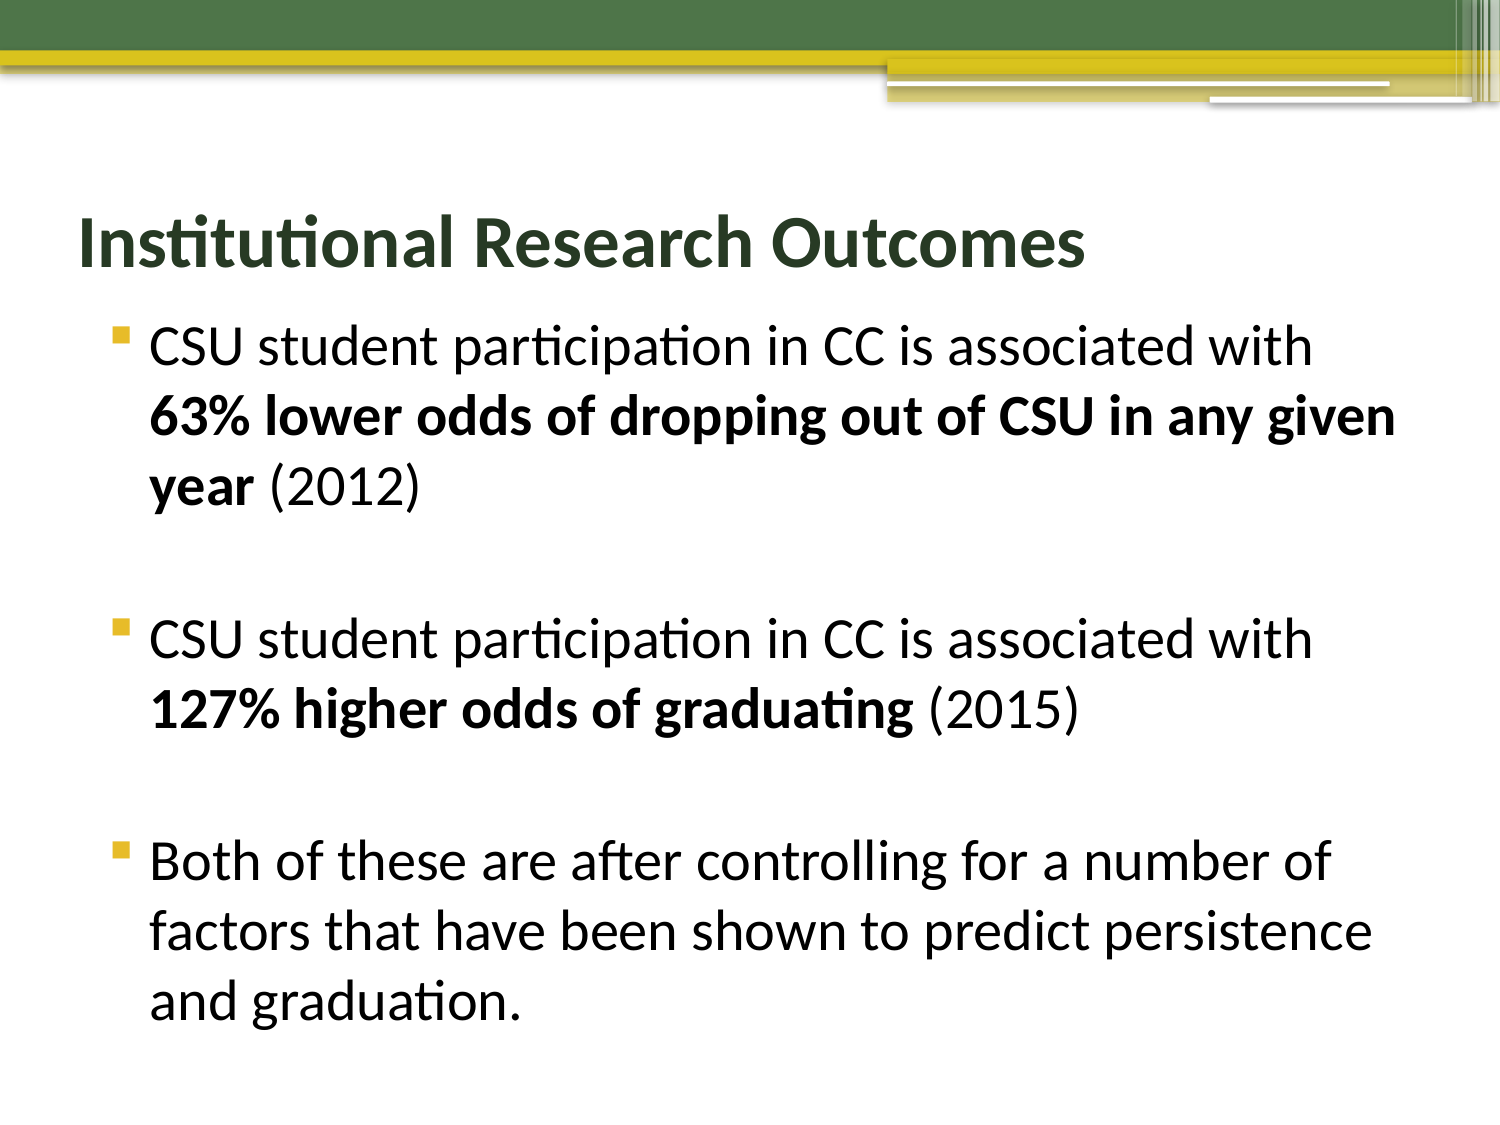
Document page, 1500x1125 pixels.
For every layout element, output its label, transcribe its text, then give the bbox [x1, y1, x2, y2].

title Institutional Research Outcomes [62, 149, 1413, 326]
list CSU student participation in CC is associated with 63% lower odds of dropping out of CSU in any given year (2012) CSU student participation in CC is associated with 127% higher odds of graduating (2015) Both of these are after controlling for a number of factors that have been shown to predict persistence and graduation. [74, 299, 1426, 1006]
